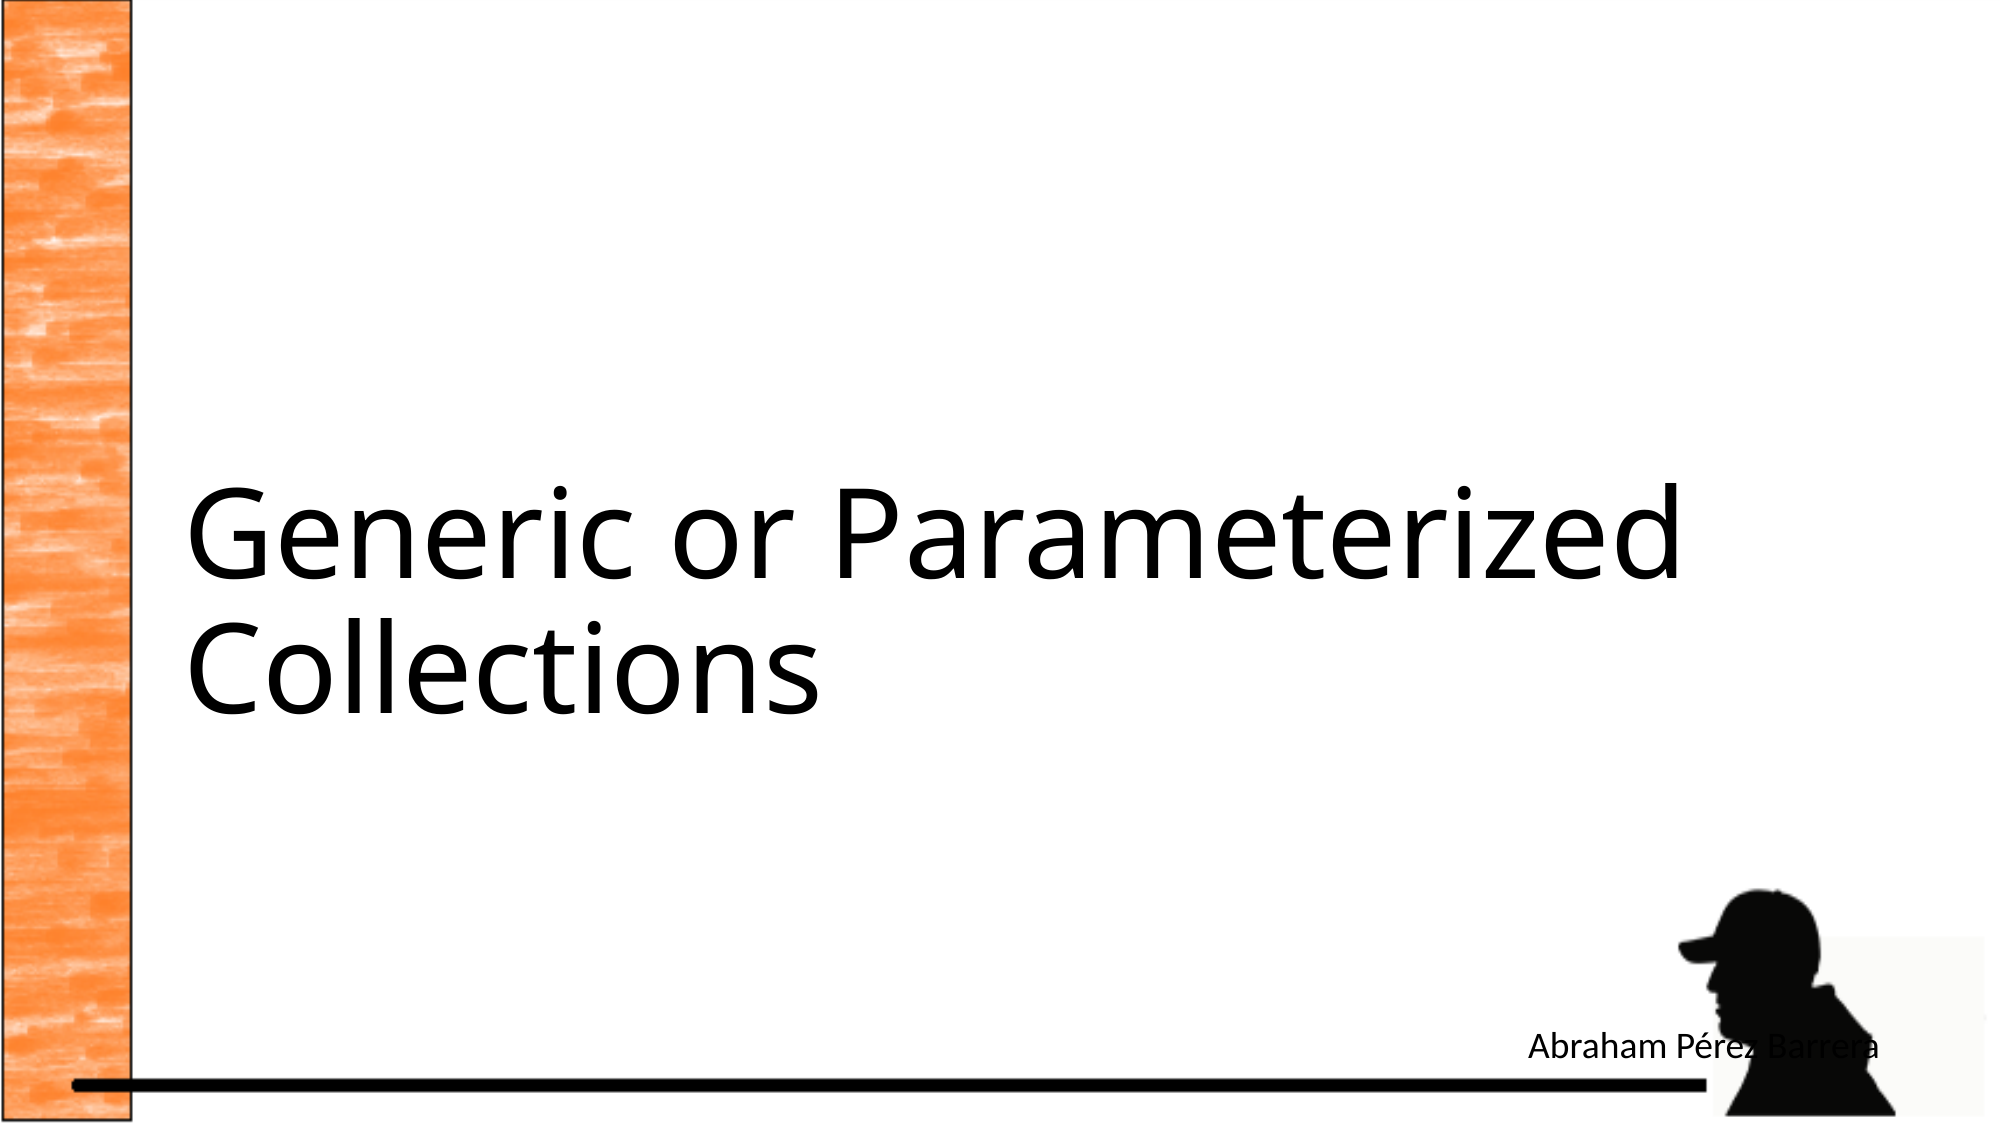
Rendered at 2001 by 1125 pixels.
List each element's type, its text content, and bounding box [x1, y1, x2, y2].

picture [0, 0, 2001, 1125]
title Generic or Parameterized Collections [168, 280, 1862, 749]
